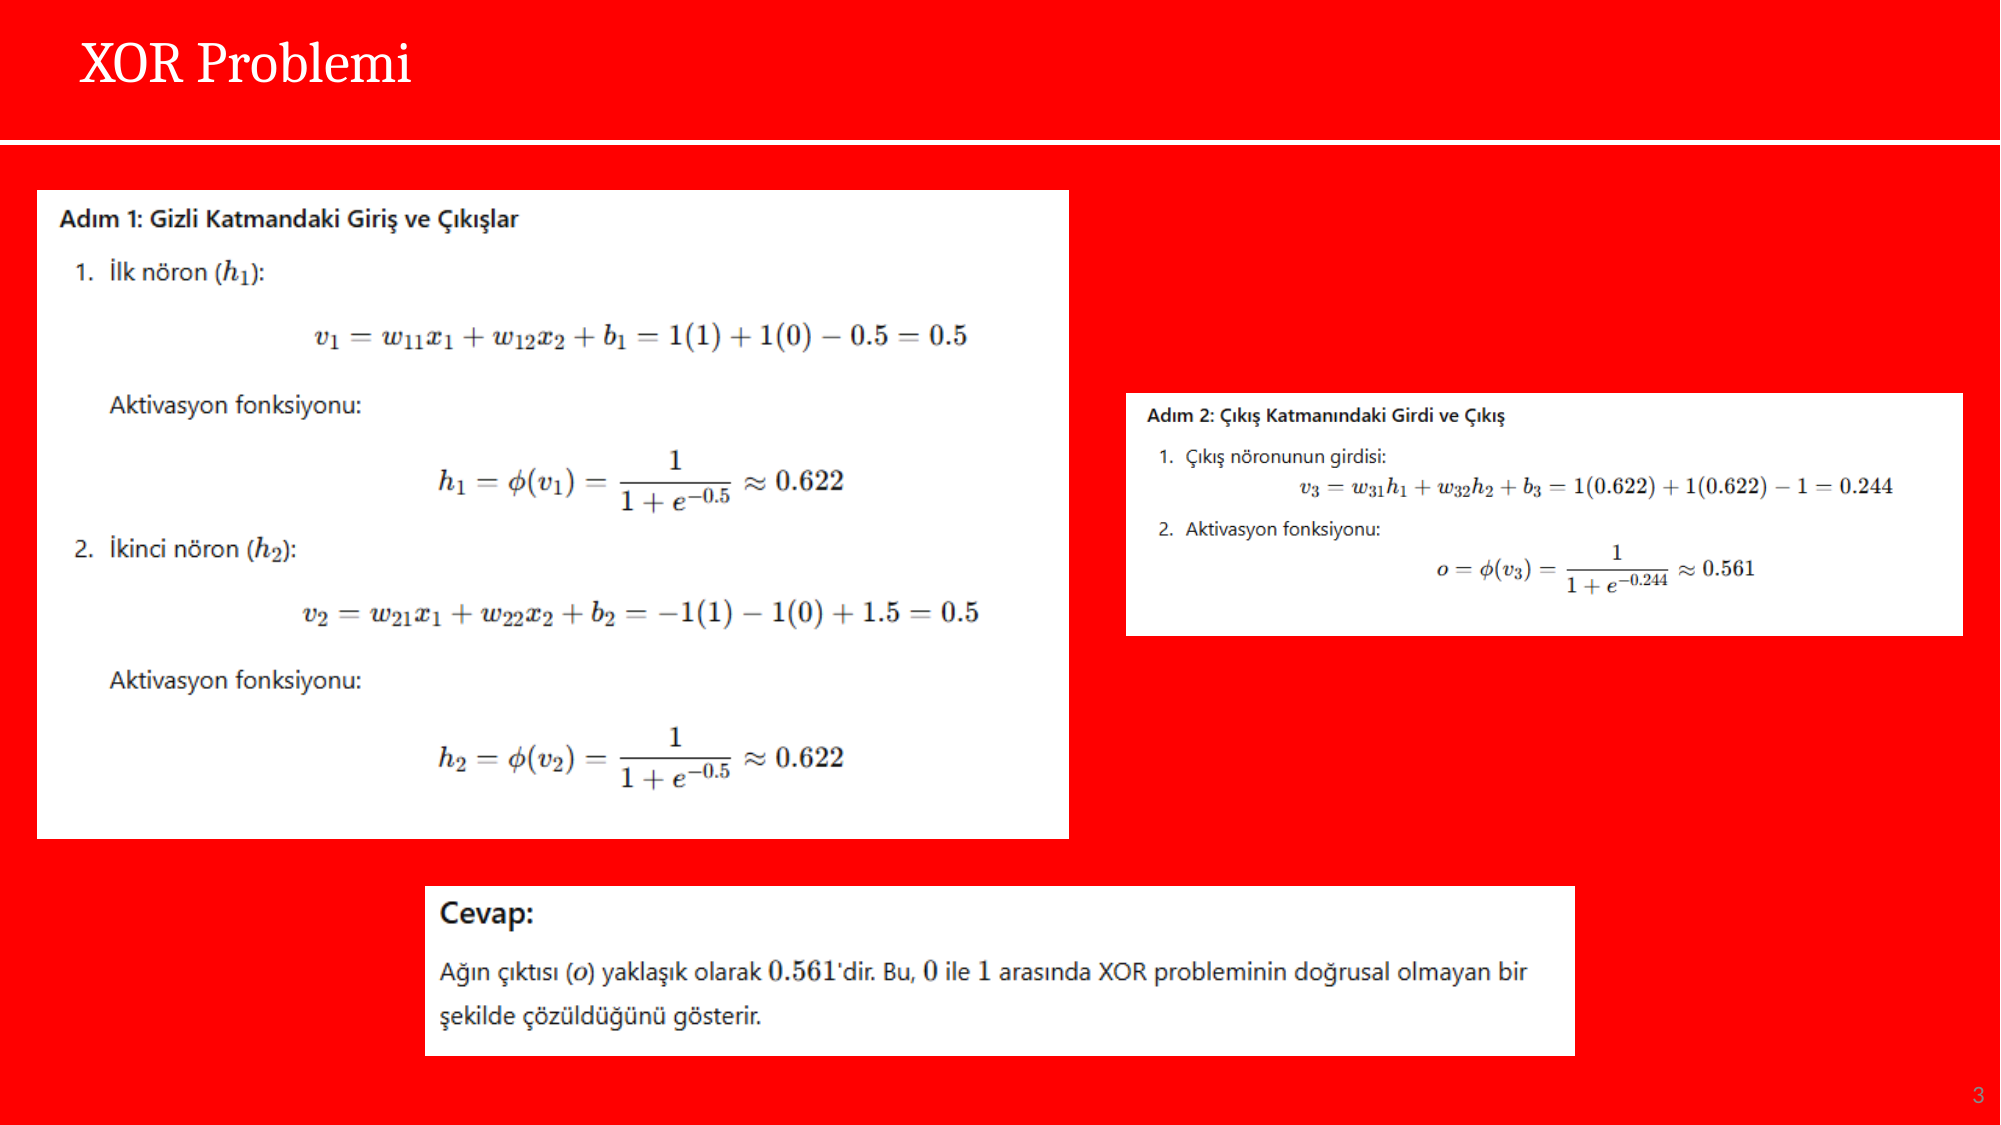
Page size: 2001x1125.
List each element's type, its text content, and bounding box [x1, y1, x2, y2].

text_box 3 [1970, 1076, 1987, 1109]
title XOR Problemi [79, 0, 1904, 154]
picture [36, 189, 1070, 840]
picture [424, 886, 1576, 1056]
picture [1125, 392, 1963, 637]
